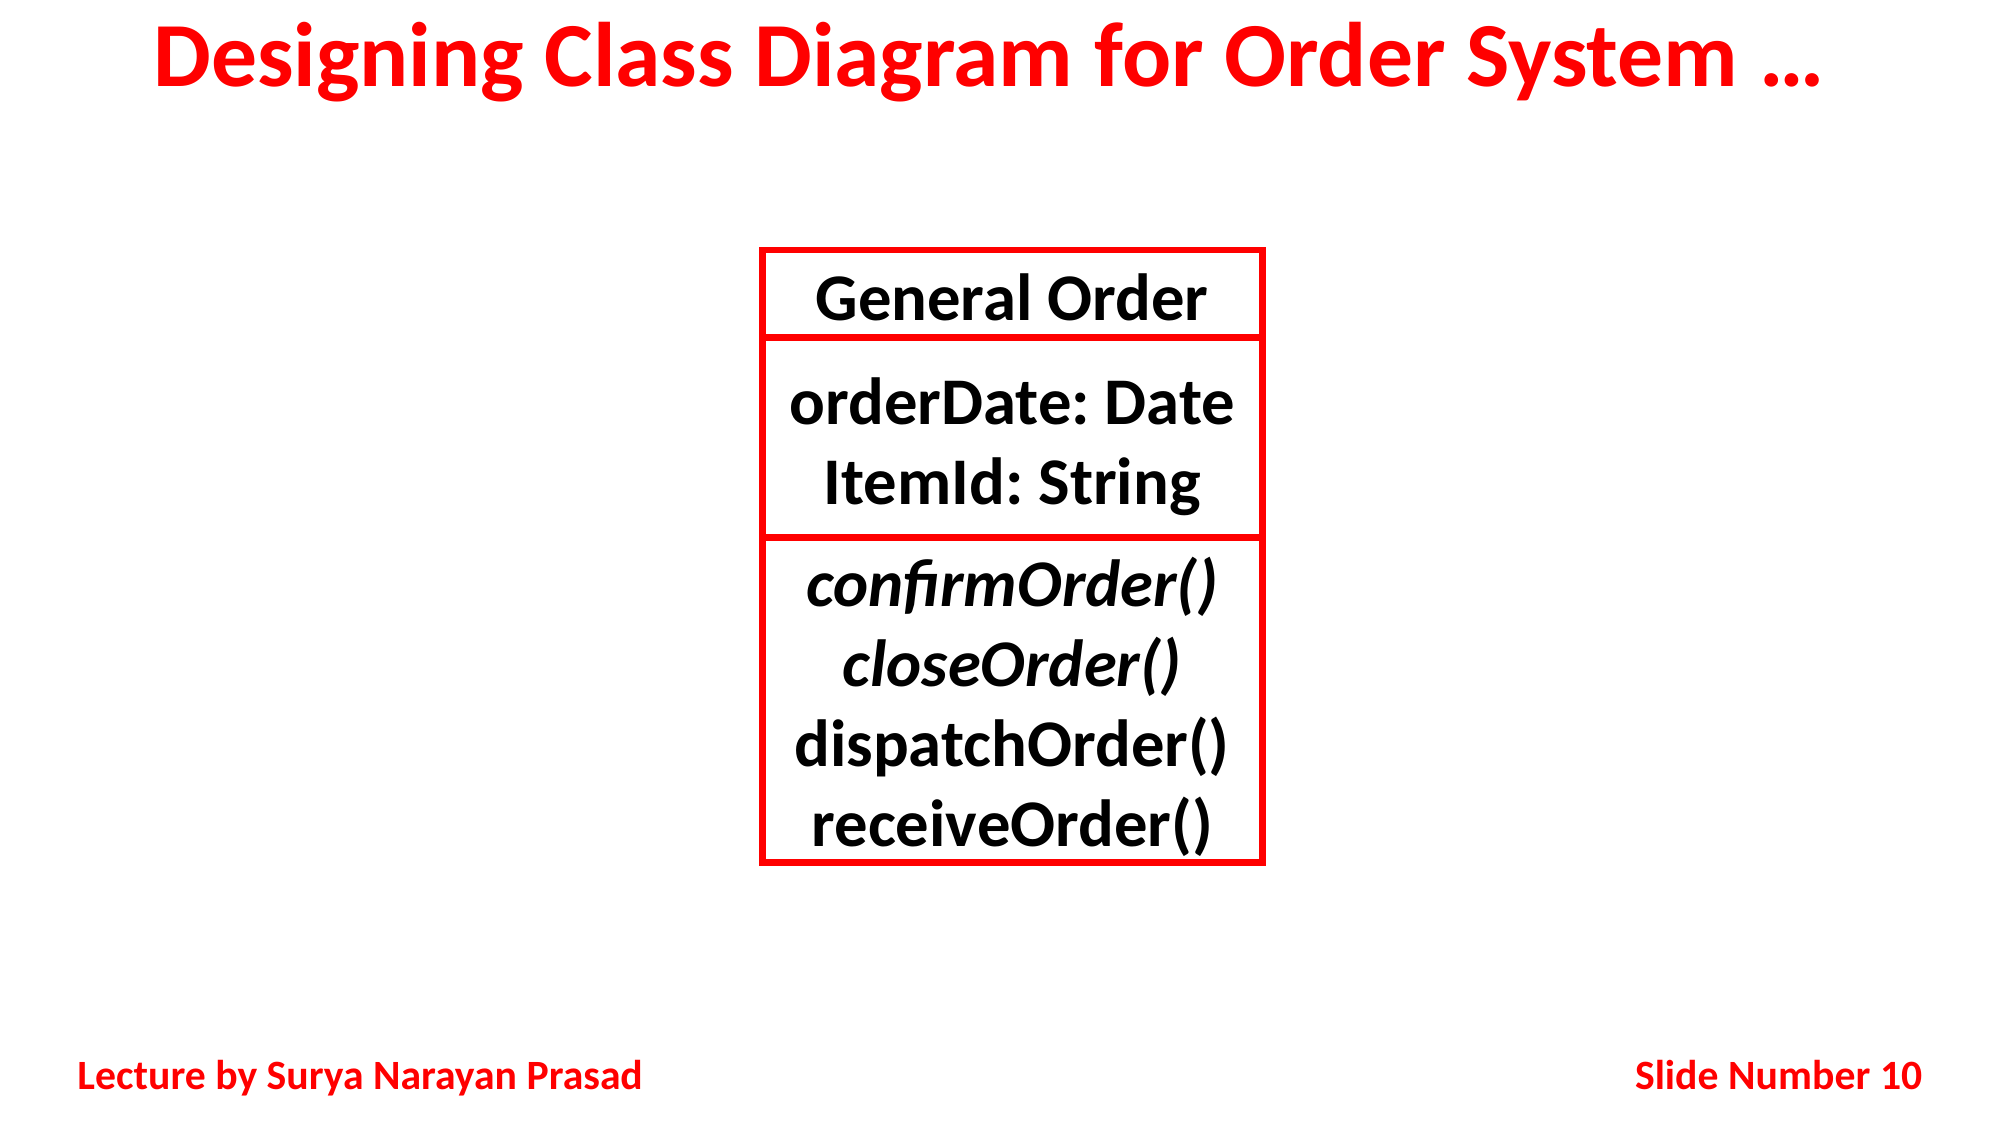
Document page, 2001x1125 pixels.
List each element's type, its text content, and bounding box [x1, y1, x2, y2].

slide_number Slide Number 10 [1524, 1042, 1938, 1103]
footer Lecture by Surya Narayan Prasad [62, 1042, 688, 1103]
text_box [762, 249, 1263, 863]
title Designing Class Diagram for Order System … [0, 0, 2000, 125]
